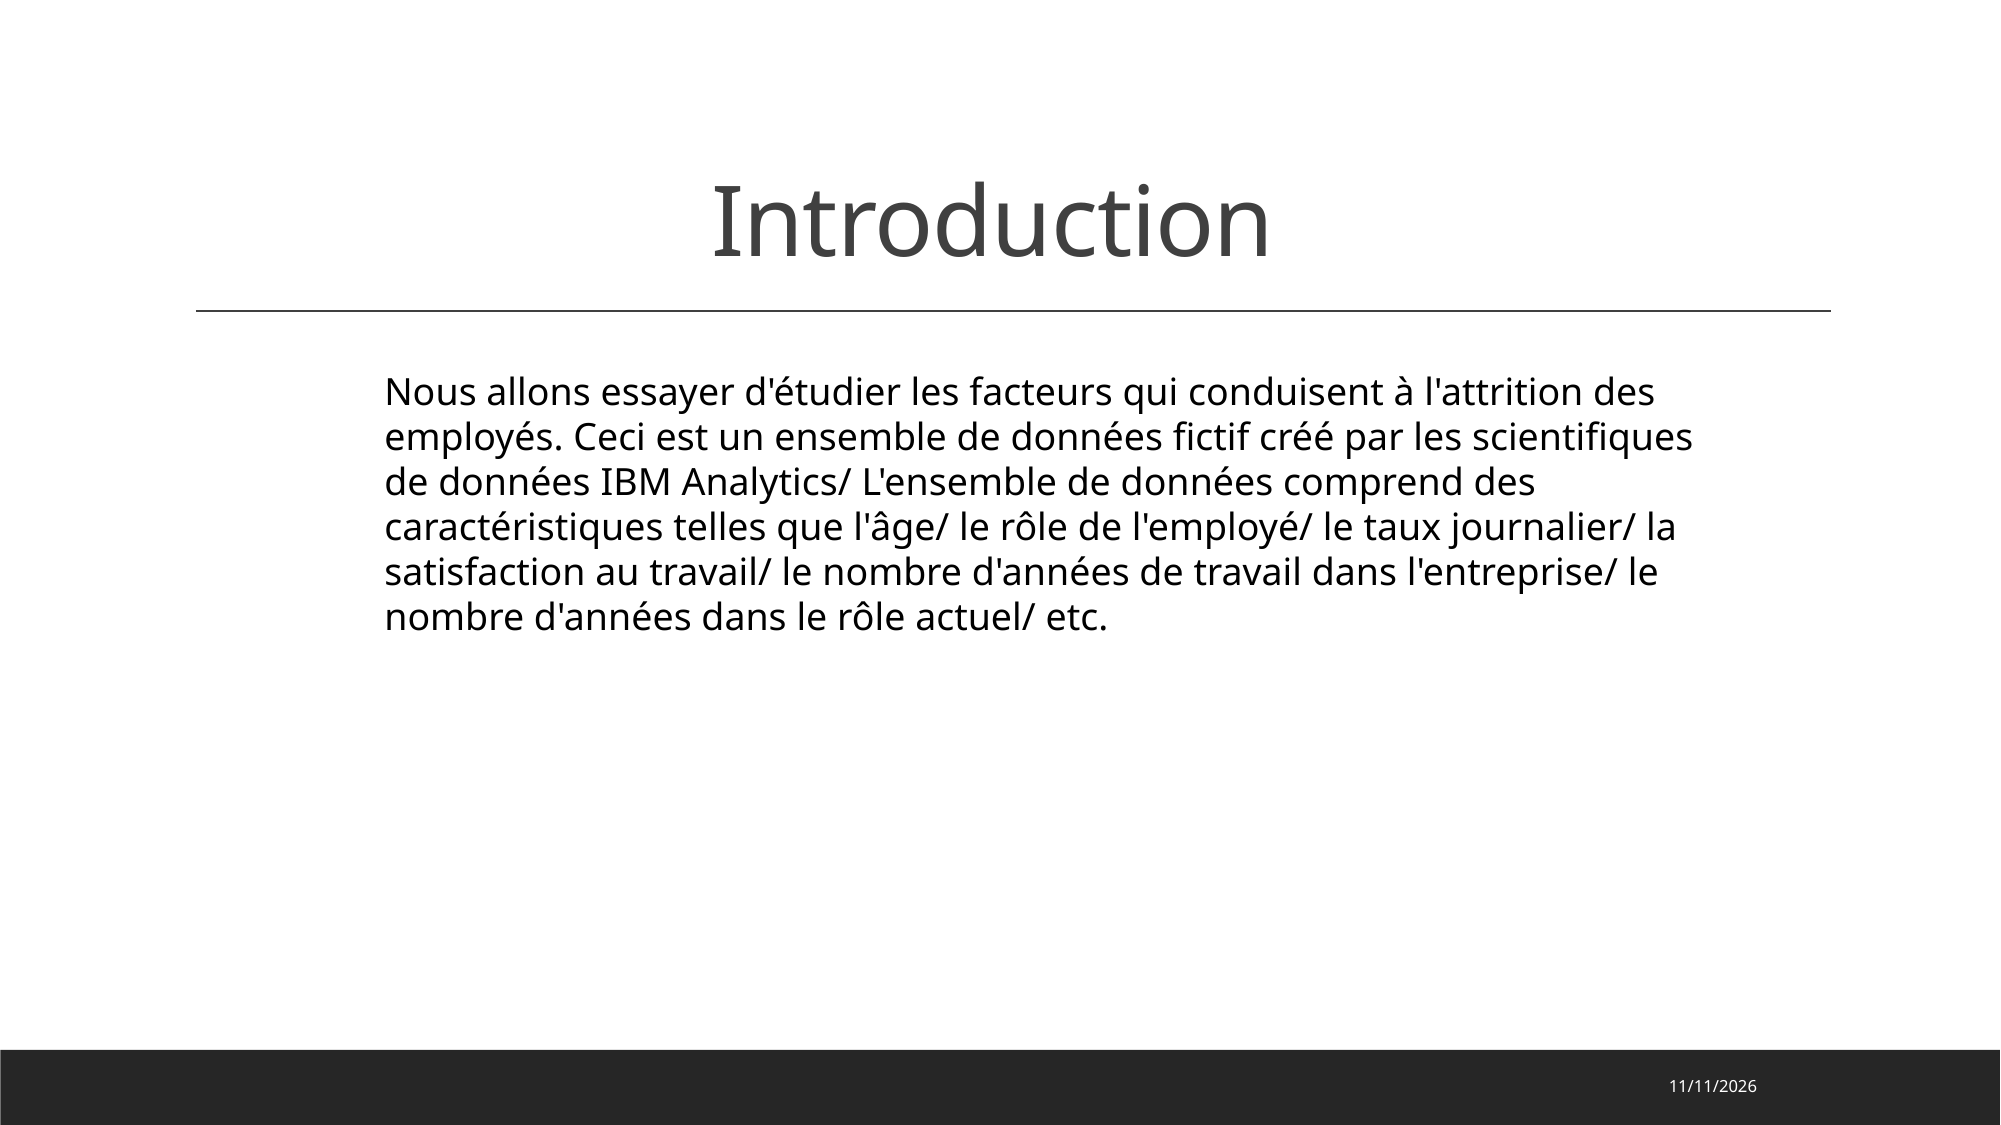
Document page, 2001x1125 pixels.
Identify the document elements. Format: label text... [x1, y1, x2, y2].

text_box Nous allons essayer d'étudier les facteurs qui conduisent à l'attrition des employés. Ceci est un ensemble de données fictif créé par les scientifiques de données IBM Analytics/ L'ensemble de données comprend des caractéristiques telles que l'âge/ le rôle de l'employé/ le taux journalier/ la satisfaction au travail/ le nombre d'années de travail dans l'entreprise/ le nombre d'années dans le rôle actuel/ etc. [369, 360, 1744, 646]
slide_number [1348, 1057, 1773, 1118]
title Introduction [180, 47, 1830, 285]
